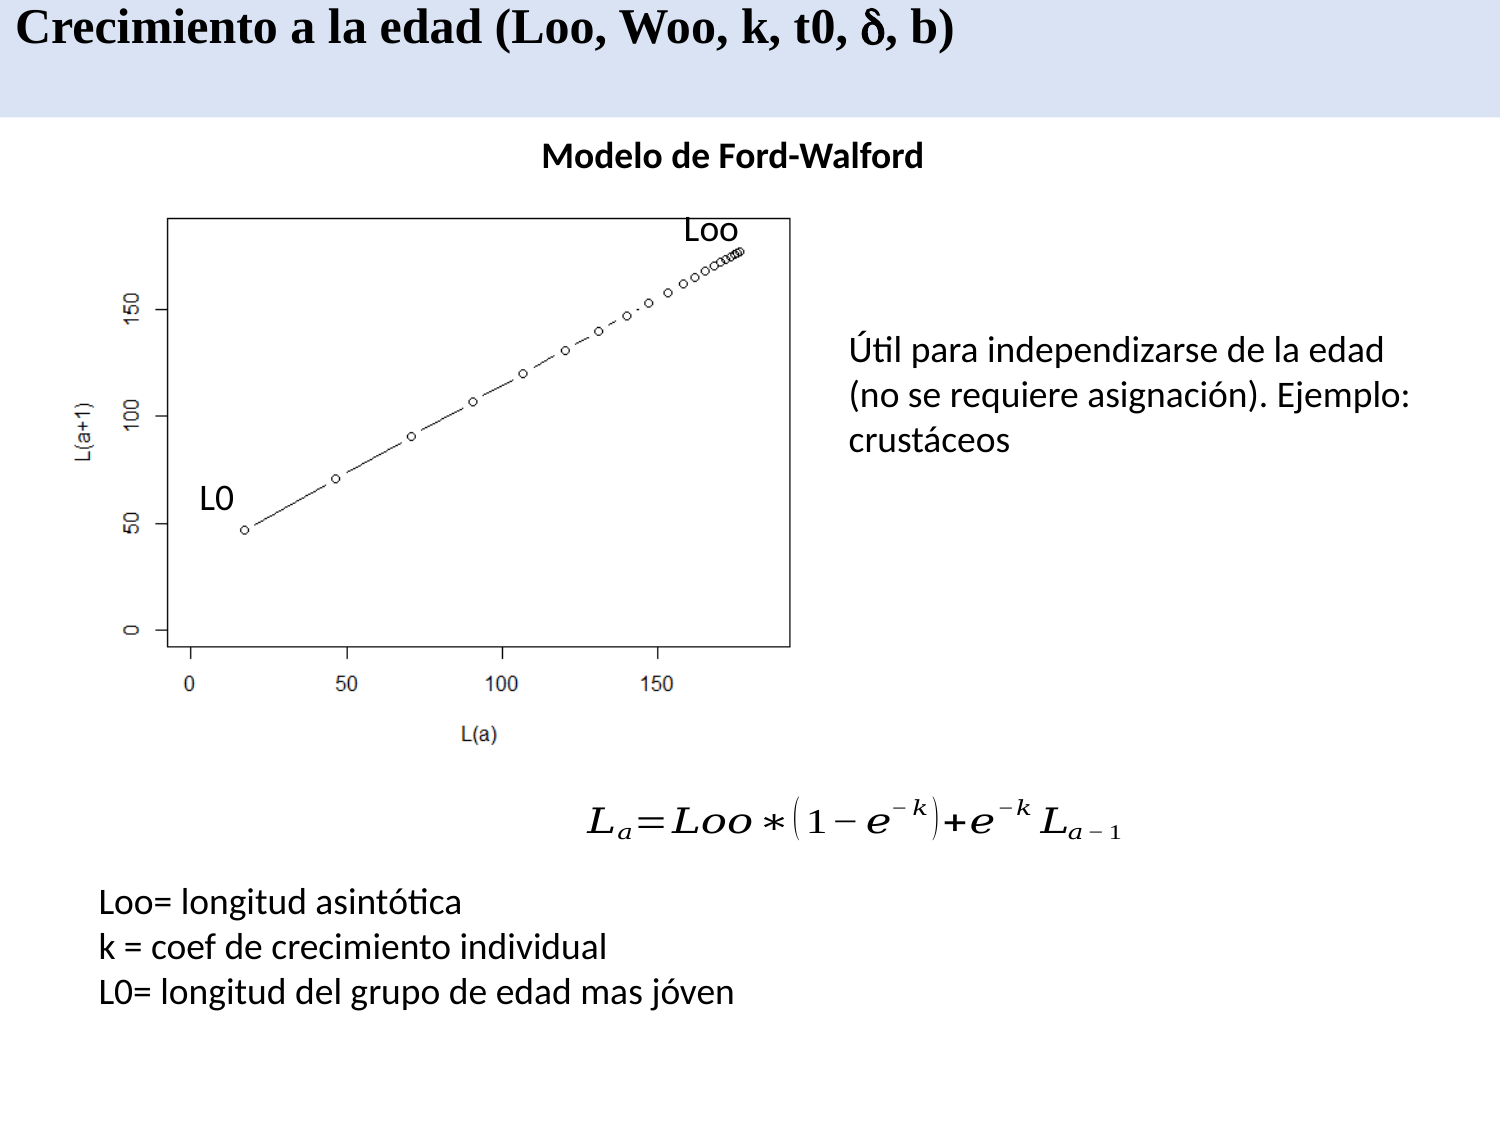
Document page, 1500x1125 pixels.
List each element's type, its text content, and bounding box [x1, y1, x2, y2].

text_box Crecimiento a la edad (Loo, Woo, k, t0, , b) [0, 0, 1500, 118]
picture [67, 118, 842, 773]
text_box Útil para independizarse de la edad (no se requiere asignación). Ejemplo: crustáceos [842, 317, 1447, 467]
text_box Loo= longitud asintótica k = coef de crecimiento individual L0= longitud del grupo de edad mas jóven [83, 869, 751, 1020]
text_box Modelo de Ford-Walford [842, 123, 940, 184]
